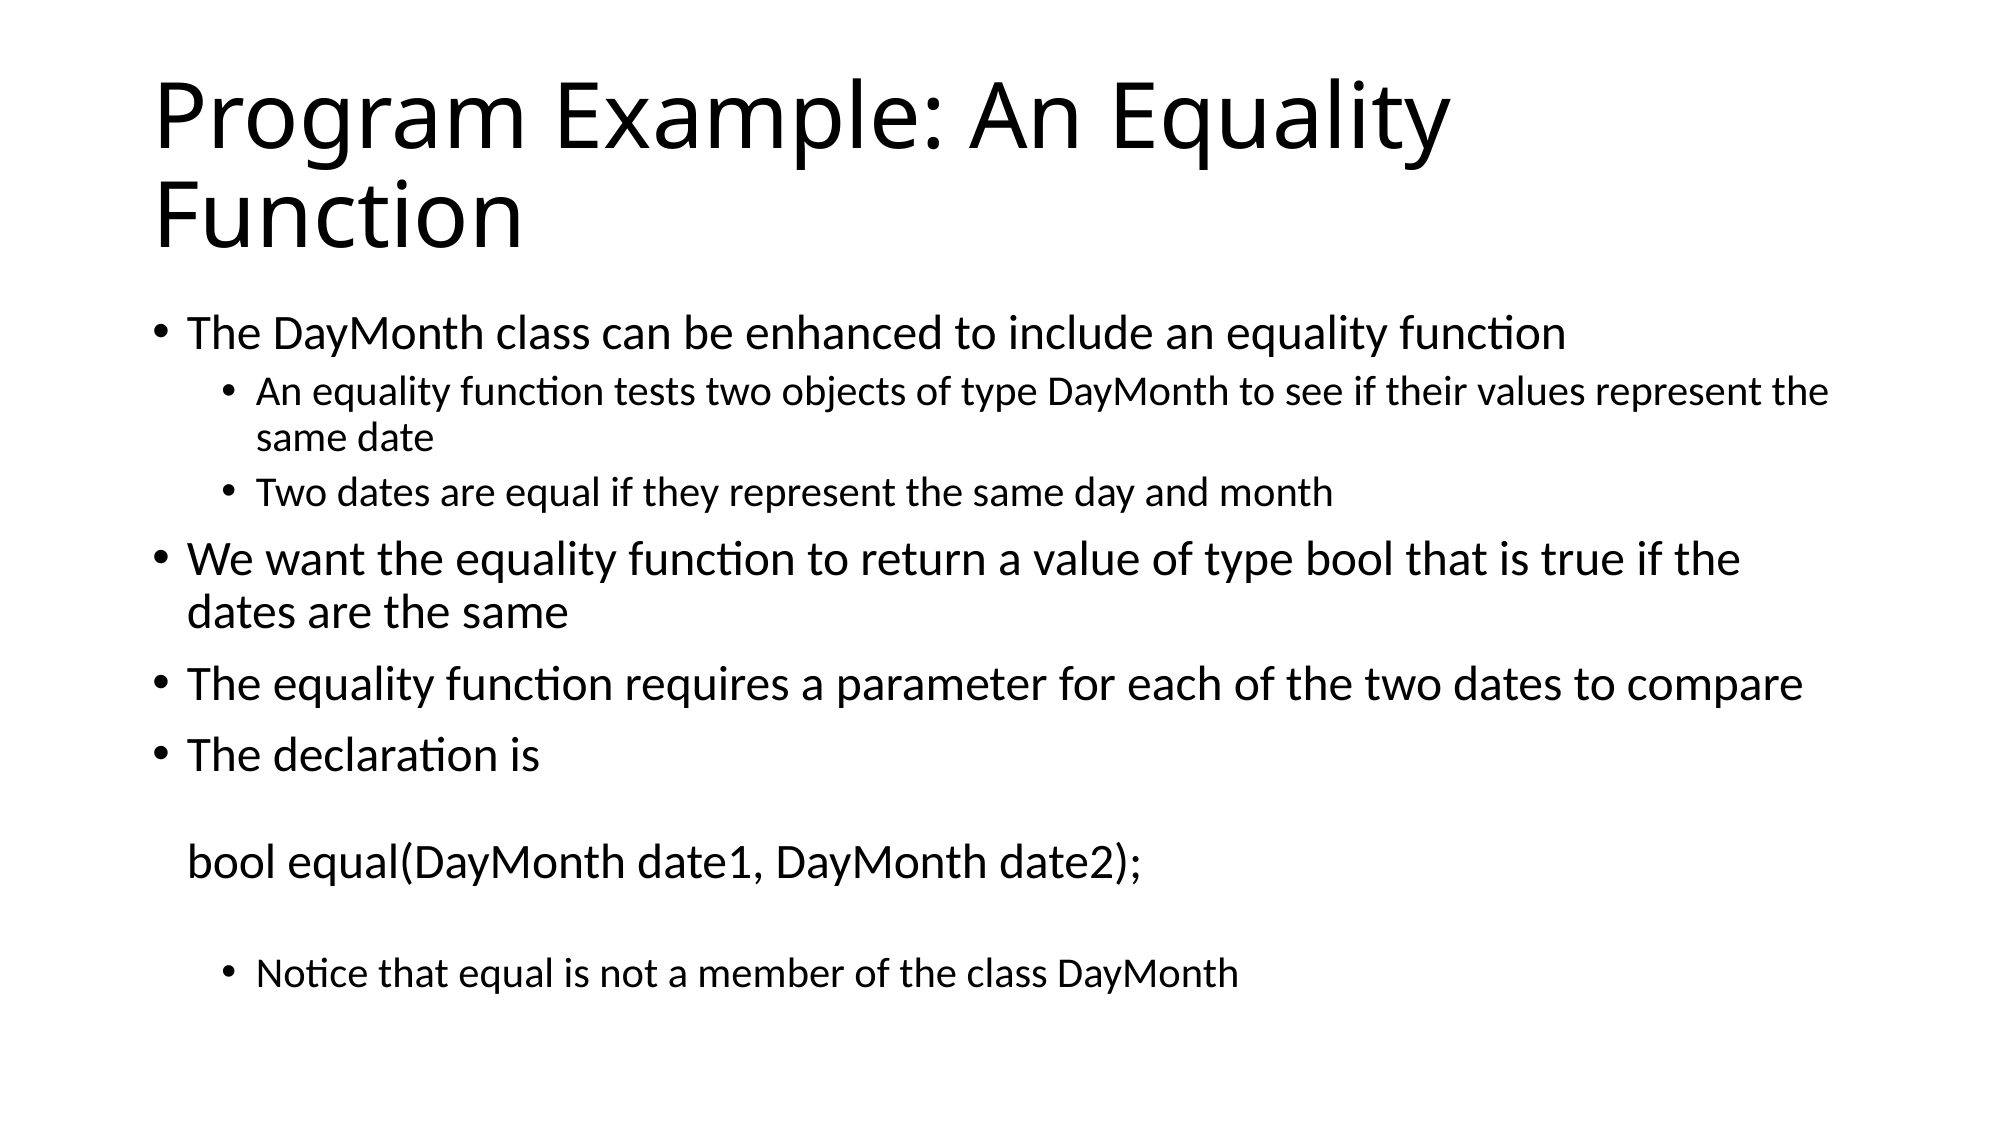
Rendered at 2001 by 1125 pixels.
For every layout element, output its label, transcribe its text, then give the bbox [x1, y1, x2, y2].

list The DayMonth class can be enhanced to include an equality function An equality function tests two objects of type DayMonth to see if their values represent the same date Two dates are equal if they represent the same day and month We want the equality function to return a value of type bool that is true if the dates are the same The equality function requires a parameter for each of the two dates to compare The declaration is bool equal(DayMonth date1, DayMonth date2); Notice that equal is not a member of the class DayMonth [137, 299, 1863, 1014]
title Program Example: An Equality Function [137, 59, 1863, 278]
